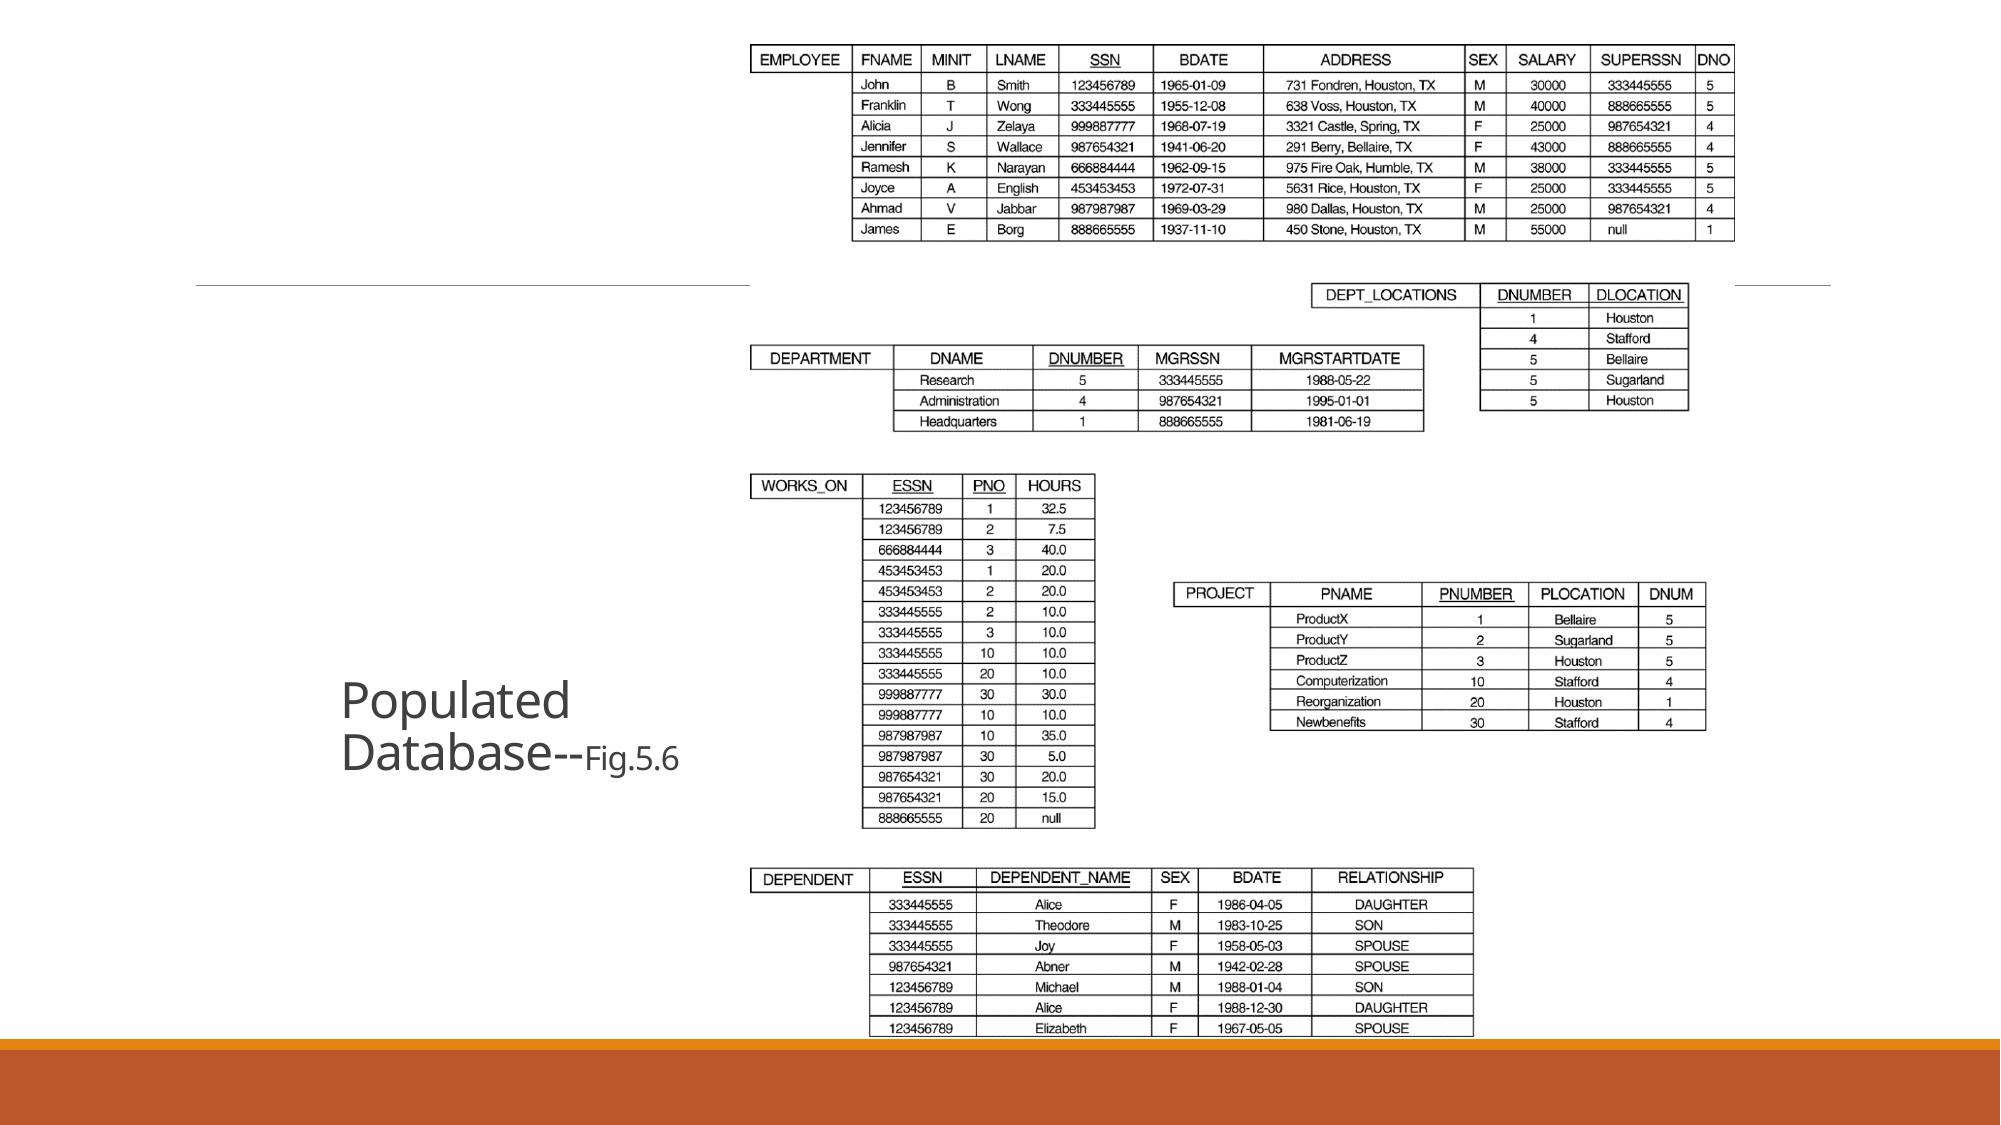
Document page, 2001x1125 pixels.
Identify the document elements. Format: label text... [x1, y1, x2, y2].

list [750, 43, 1735, 1038]
title Populated Database--Fig.5.6 [325, 44, 727, 788]
